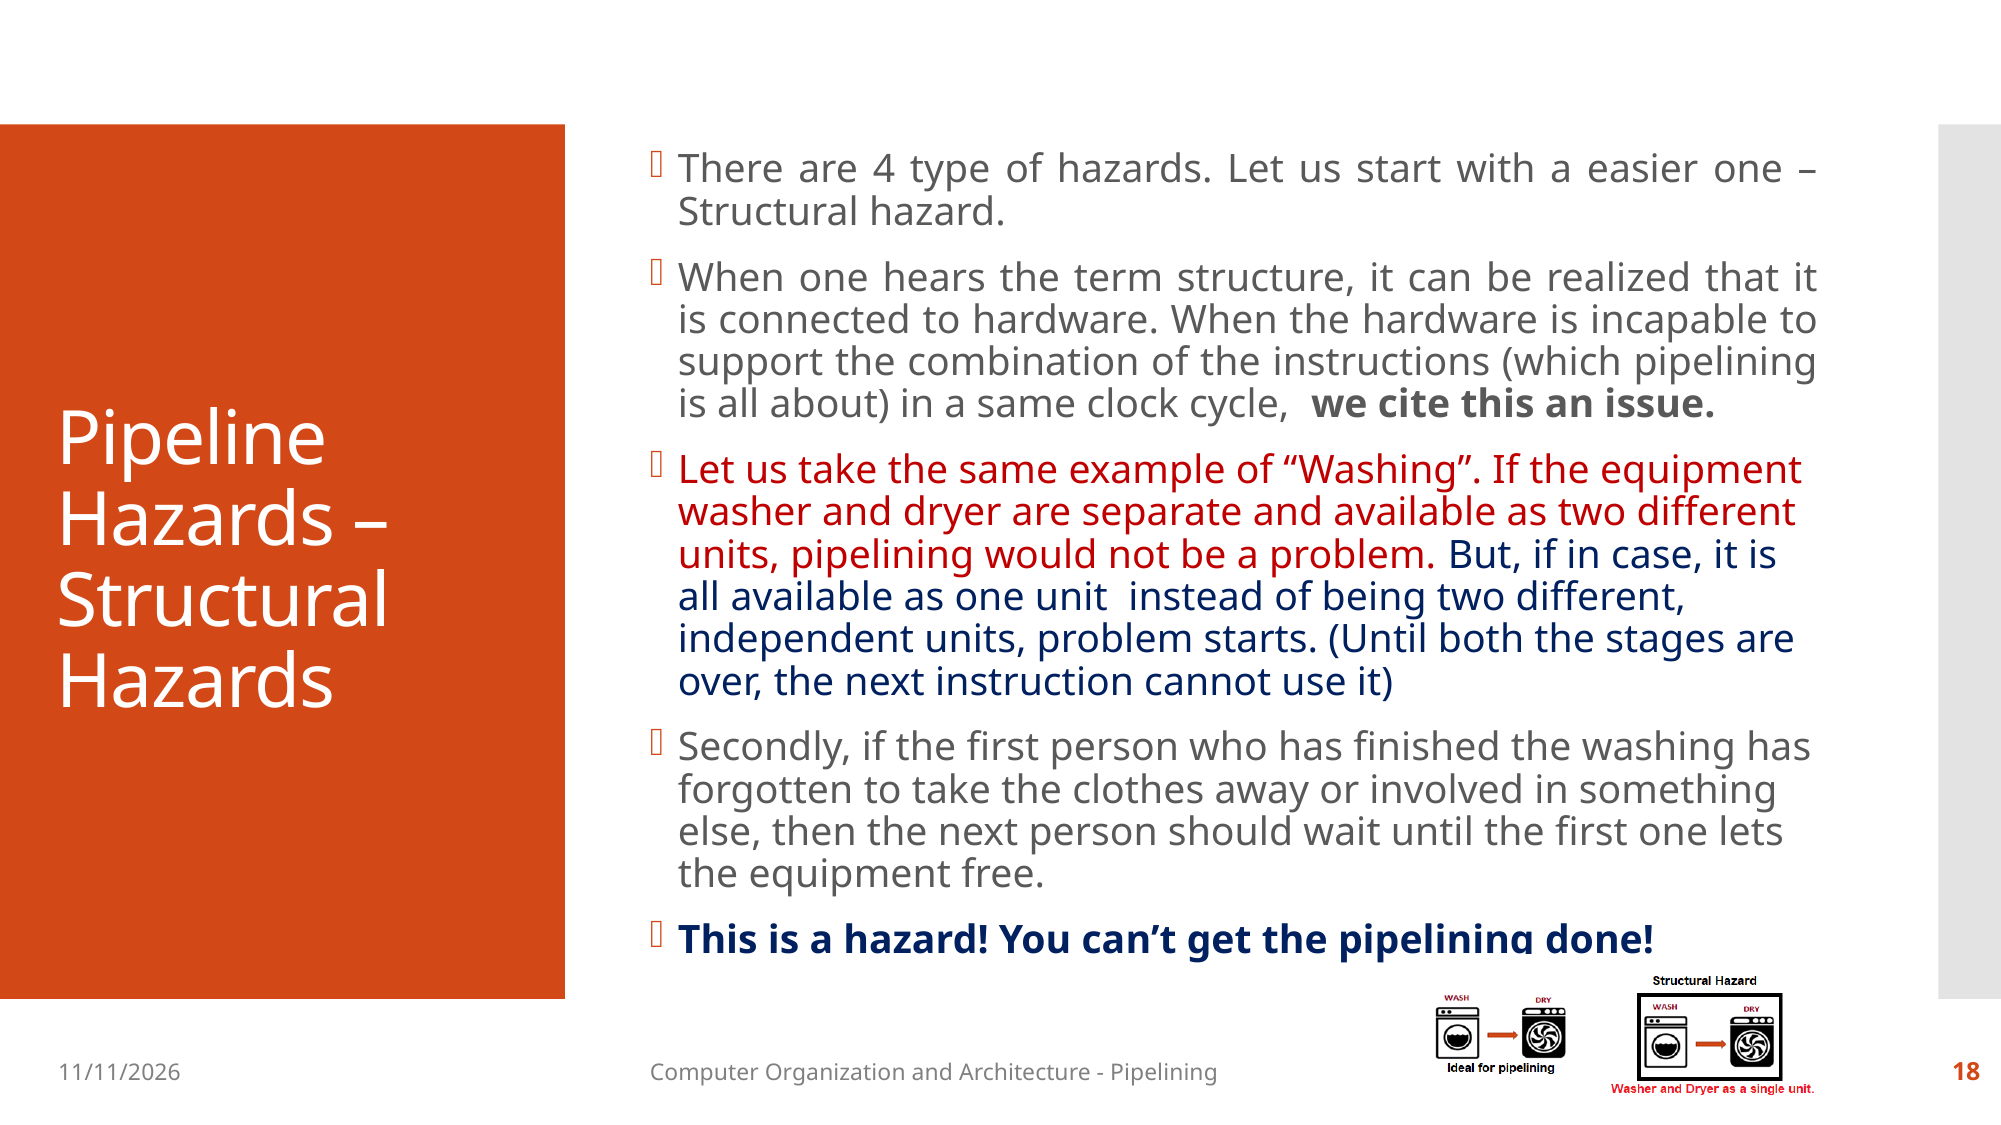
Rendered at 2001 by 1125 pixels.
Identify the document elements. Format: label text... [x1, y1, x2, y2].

footer Computer Organization and Architecture - Pipelining [634, 1042, 1433, 1103]
title Pipeline Hazards – Structural Hazards [41, 184, 525, 940]
slide_number 18 [1816, 1042, 1996, 1103]
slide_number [43, 1042, 493, 1103]
list There are 4 type of hazards. Let us start with a easier one – Structural hazard. When one hears the term structure, it can be realized that it is connected to hardware. When the hardware is incapable to support the combination of the instructions (which pipelining is all about) in a same clock cycle, we cite this an issue. Let us take the same example of “Washing”. If the equipment washer and dryer are separate and available as two different units, pipelining would not be a problem. But, if in case, it is all available as one unit instead of being two different, independent units, problem starts. (Until both the stages are over, the next instruction cannot use it) Secondly, if the first person who has finished the washing has forgotten to take the clothes away or involved in something else, then the next person should wait until the first one lets the equipment free. This is a hazard! You can’t get the pipelining done! [634, 141, 1835, 982]
picture [1433, 954, 1816, 1125]
